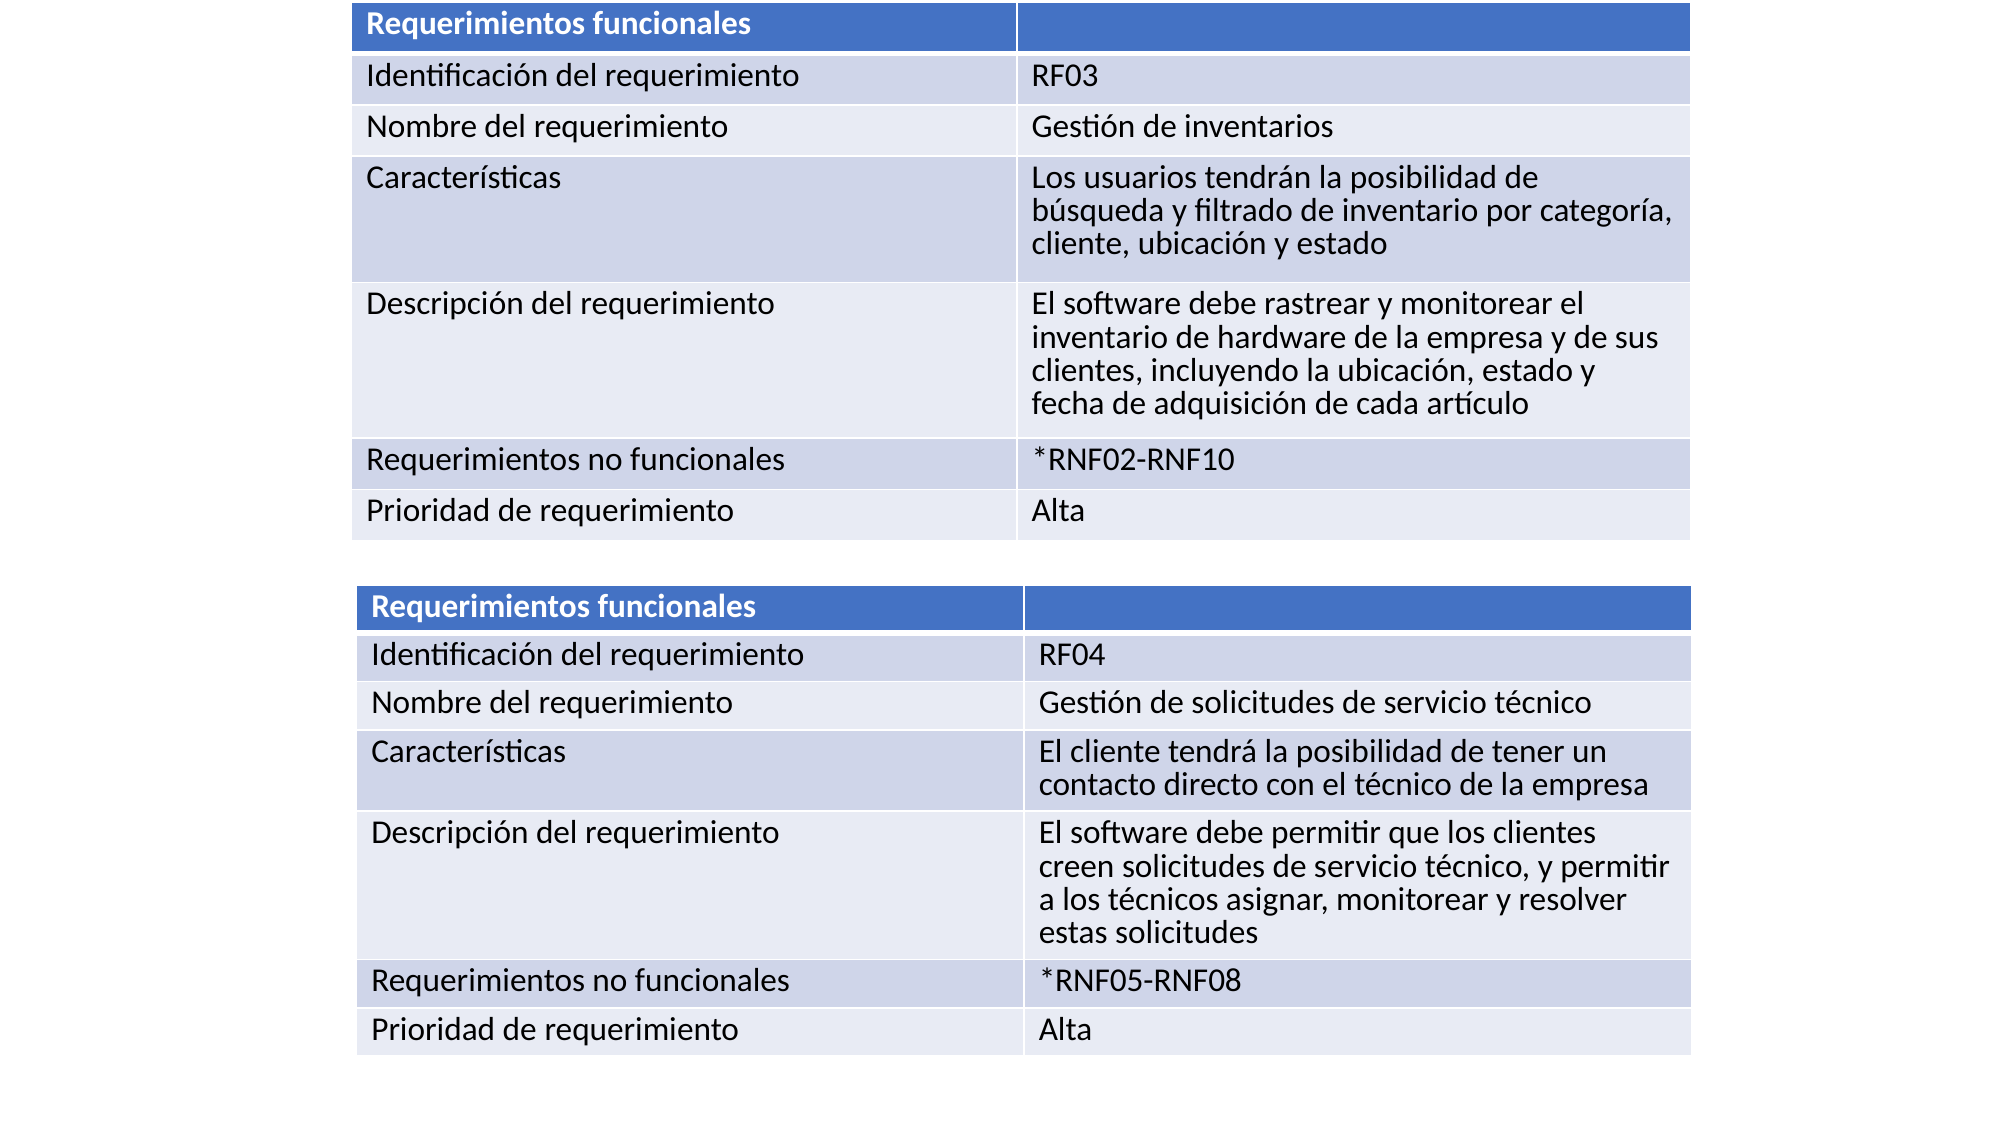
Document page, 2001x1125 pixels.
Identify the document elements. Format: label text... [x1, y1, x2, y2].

table_cell Características ​ [357, 731, 1023, 810]
table_header [1018, 3, 1690, 51]
table_cell Los usuarios tendrán la posibilidad de búsqueda y filtrado de inventario por categoría, cliente, ubicación y estado [1018, 157, 1690, 282]
table_cell *RNF02-RNF10 [1018, 439, 1690, 489]
table_cell Nombre del requerimiento ​ [357, 682, 1023, 729]
table_cell ​El software debe permitir que los clientes creen solicitudes de servicio técnico, y permitir a los técnicos asignar, monitorear y resolver estas solicitudes [1025, 812, 1691, 959]
table_cell Gestión de inventarios [1018, 106, 1690, 155]
table_cell Descripción del requerimiento​ [357, 812, 1023, 959]
table_cell Identificación del requerimiento [352, 56, 1016, 104]
table_cell RF04 [1025, 636, 1691, 681]
table_cell ​El cliente tendrá la posibilidad de tener un contacto directo con el técnico de la empresa [1025, 731, 1691, 810]
table_cell Prioridad de requerimiento [352, 490, 1016, 540]
table_cell RF03 [1018, 56, 1690, 104]
table_cell Prioridad de requerimiento ​ [357, 1009, 1023, 1055]
table_cell Descripción del requerimiento [352, 283, 1016, 437]
table_cell Nombre del requerimiento [352, 106, 1016, 155]
table_header Requerimientos funcionales [352, 3, 1016, 51]
table_cell El software debe rastrear y monitorear el inventario de hardware de la empresa y de sus clientes, incluyendo la ubicación, estado y fecha de adquisición de cada artículo [1018, 283, 1690, 437]
table_cell ​*RNF05-RNF08 [1025, 960, 1691, 1007]
table_cell ​Gestión de solicitudes de servicio técnico [1025, 682, 1691, 729]
table_cell Características [352, 157, 1016, 282]
table_cell Alta [1018, 490, 1690, 540]
table_cell Requerimientos no funcionales [352, 439, 1016, 489]
table_header ​ [1025, 586, 1691, 630]
table_header Requerimientos funcionales ​ [357, 586, 1023, 630]
table_cell ​Alta [1025, 1009, 1691, 1055]
table_cell Requerimientos no funcionales ​ [357, 960, 1023, 1007]
table_cell Identificación del requerimiento ​ [357, 636, 1023, 681]
